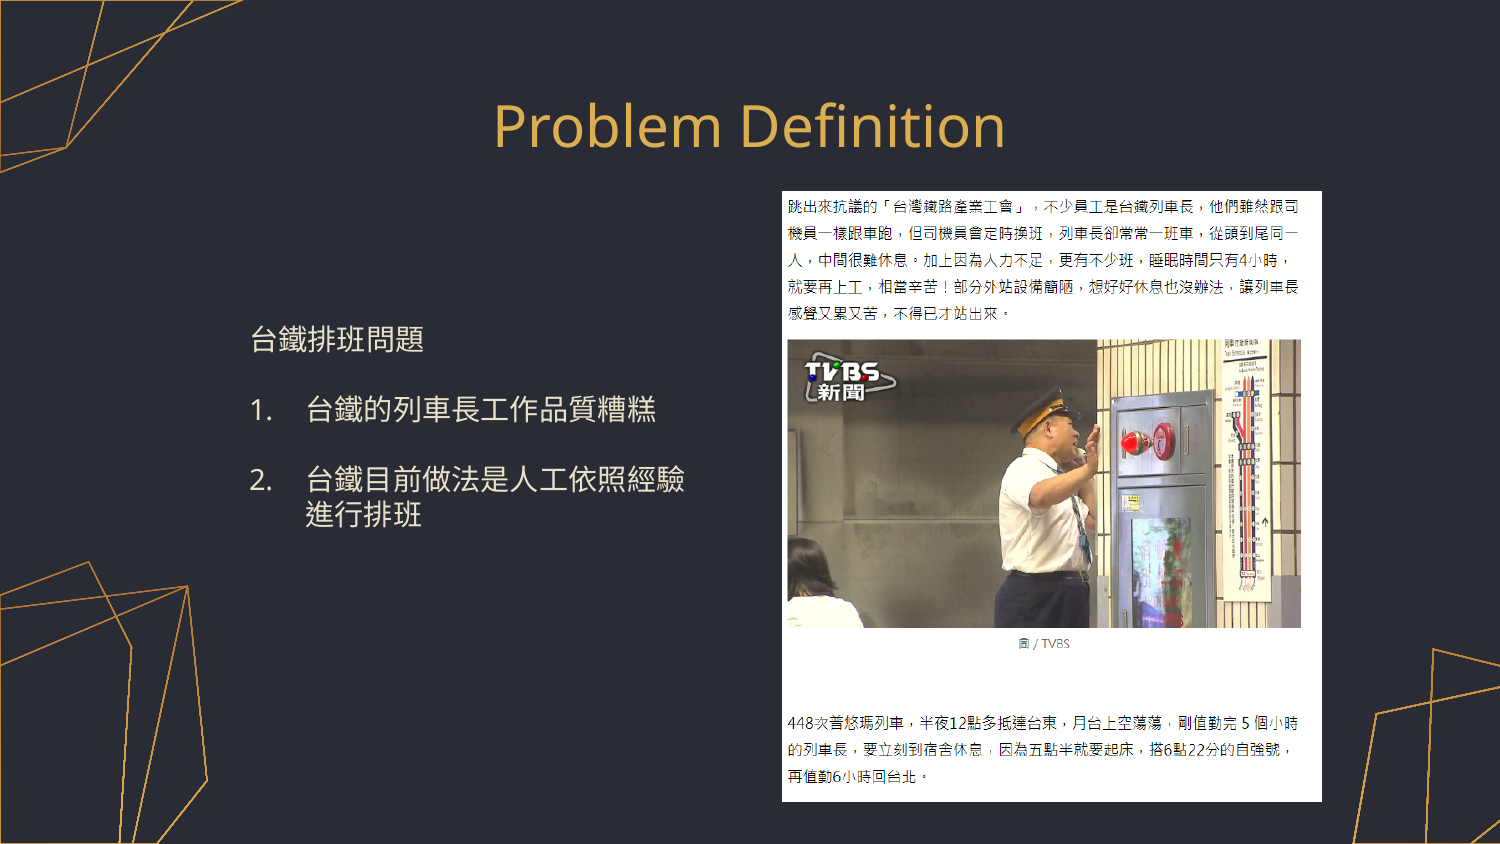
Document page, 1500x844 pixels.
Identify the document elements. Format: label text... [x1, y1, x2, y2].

title Problem Definition [327, 88, 1173, 160]
list 台鐵排班問題 台鐵的列車長工作品質糟糕 台鐵目前做法是人工依照經驗進行排班 [234, 200, 718, 653]
picture [782, 191, 1322, 802]
